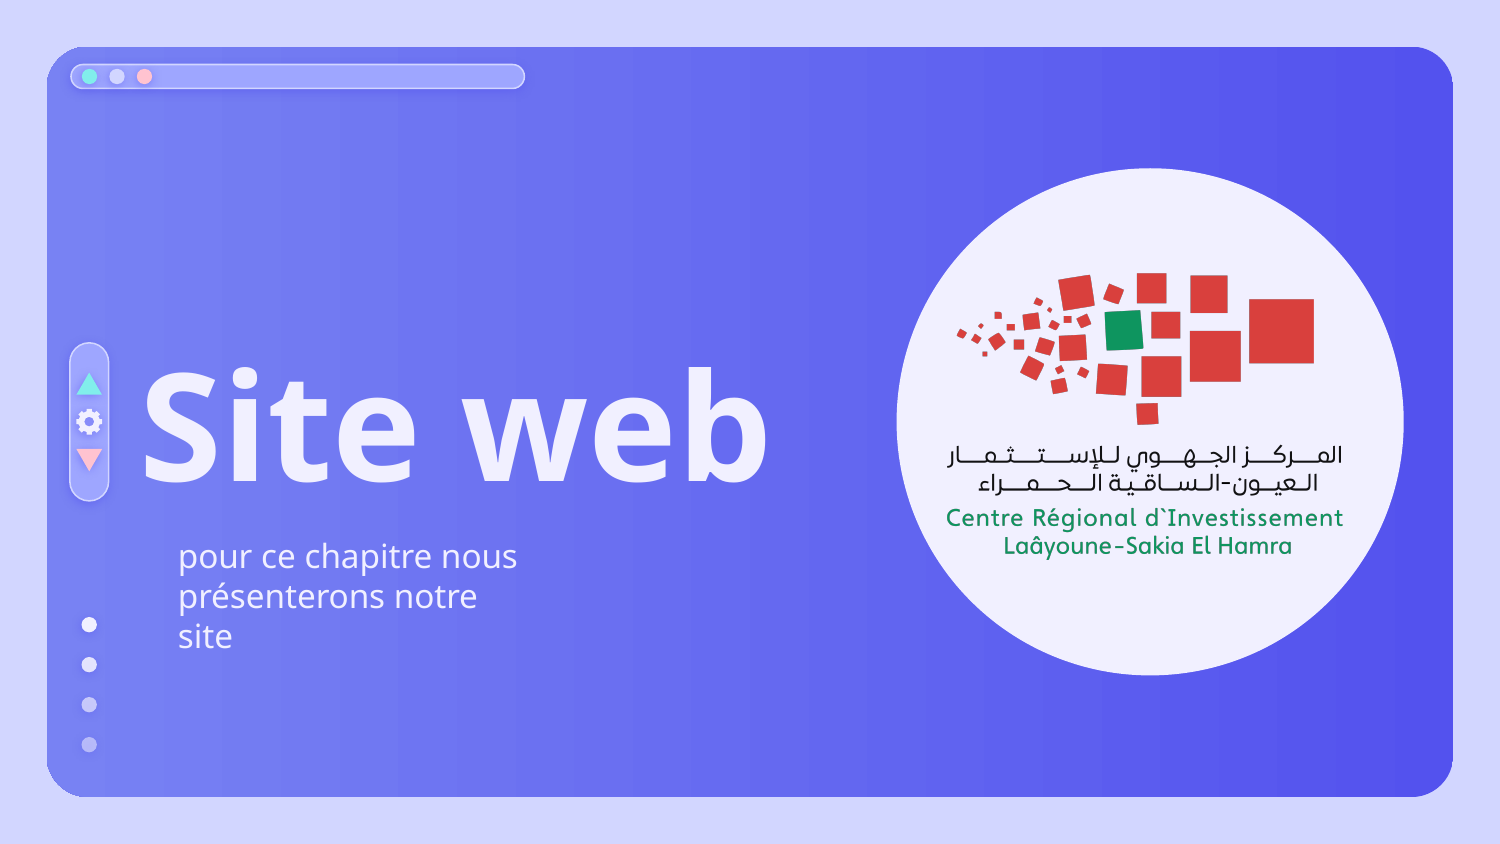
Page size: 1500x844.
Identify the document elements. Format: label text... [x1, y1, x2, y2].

title Site web [124, 328, 891, 516]
subtitle pour ce chapitre nous présenterons notre site [162, 529, 538, 662]
text_box [76, 372, 102, 397]
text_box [896, 167, 1404, 676]
text_box [76, 448, 103, 472]
text_box [69, 342, 109, 501]
text_box [76, 408, 103, 435]
